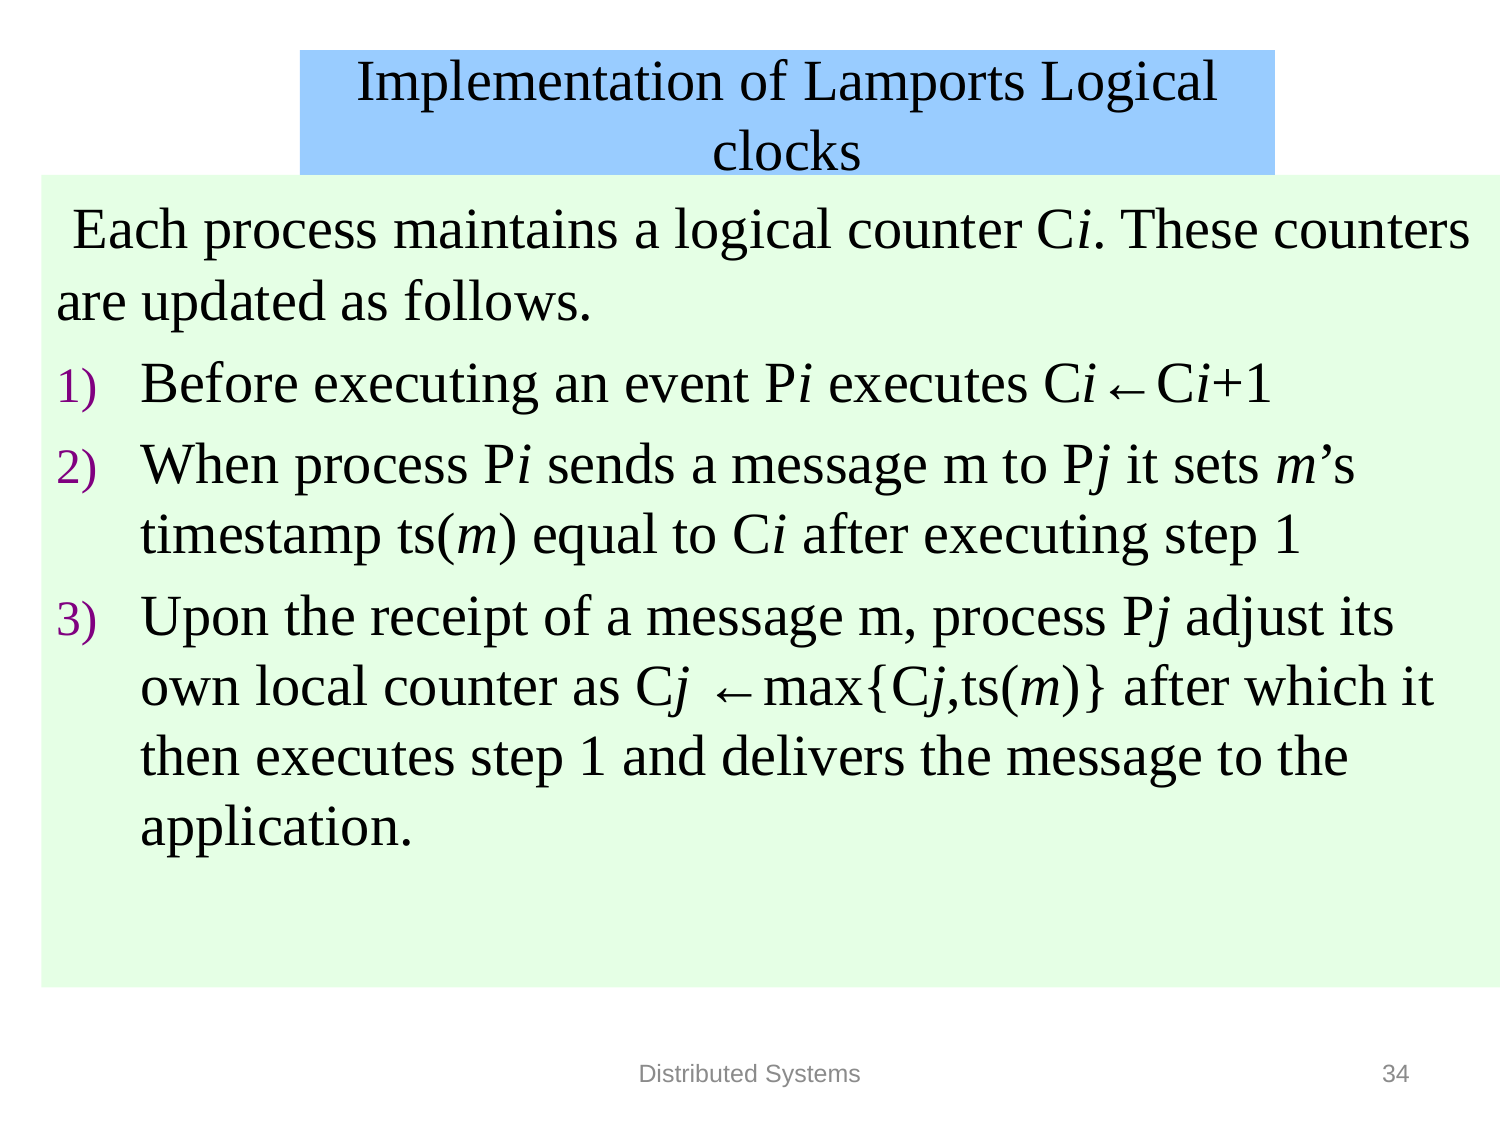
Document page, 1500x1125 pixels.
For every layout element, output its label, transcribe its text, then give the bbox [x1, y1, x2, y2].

text_box Implementation of Lamports Logical clocks [299, 50, 1275, 174]
text_box Each process maintains a logical counter Ci. These counters are updated as follows. Before executing an event Pi executes Ci←Ci+1 When process Pi sends a message m to Pj it sets m’s timestamp ts(m) equal to Ci after executing step 1 Upon the receipt of a message m, process Pj adjust its own local counter as Cj ←max{Cj,ts(m)} after which it then executes step 1 and delivers the message to the application. [41, 174, 1500, 988]
footer Distributed Systems [512, 1042, 988, 1103]
slide_number 34 [1074, 1042, 1425, 1103]
